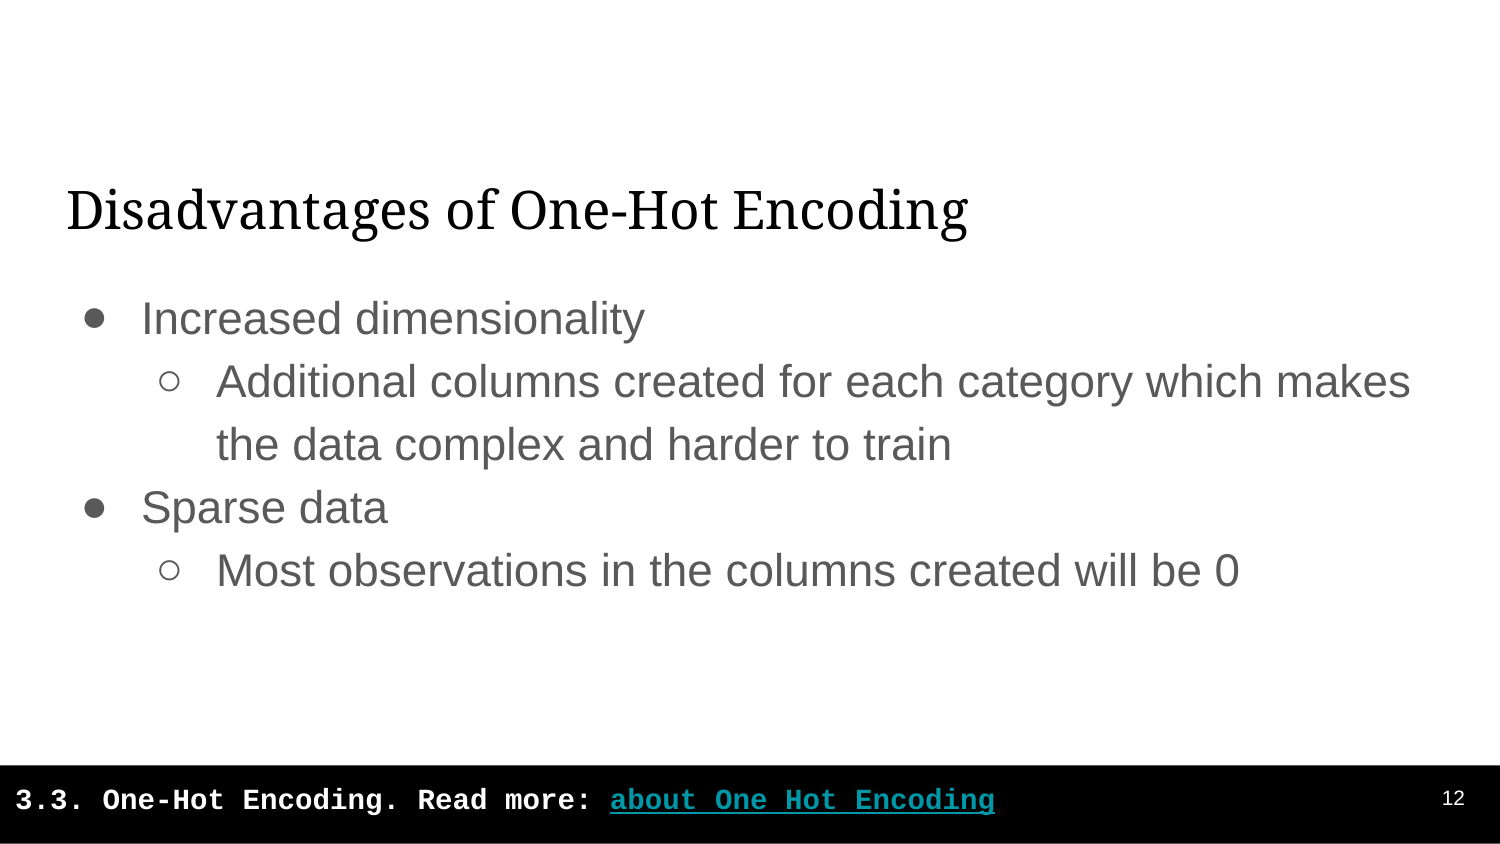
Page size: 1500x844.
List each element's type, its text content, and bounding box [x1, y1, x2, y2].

title Disadvantages of One-Hot Encoding [51, 161, 1449, 256]
text_box 3.3. One-Hot Encoding. Read more: about One Hot Encoding [0, 765, 1500, 844]
slide_number ‹#› [1389, 764, 1480, 830]
list Increased dimensionality Additional columns created for each category which makes the data complex and harder to train Sparse data Most observations in the columns created will be 0 [51, 265, 1449, 663]
